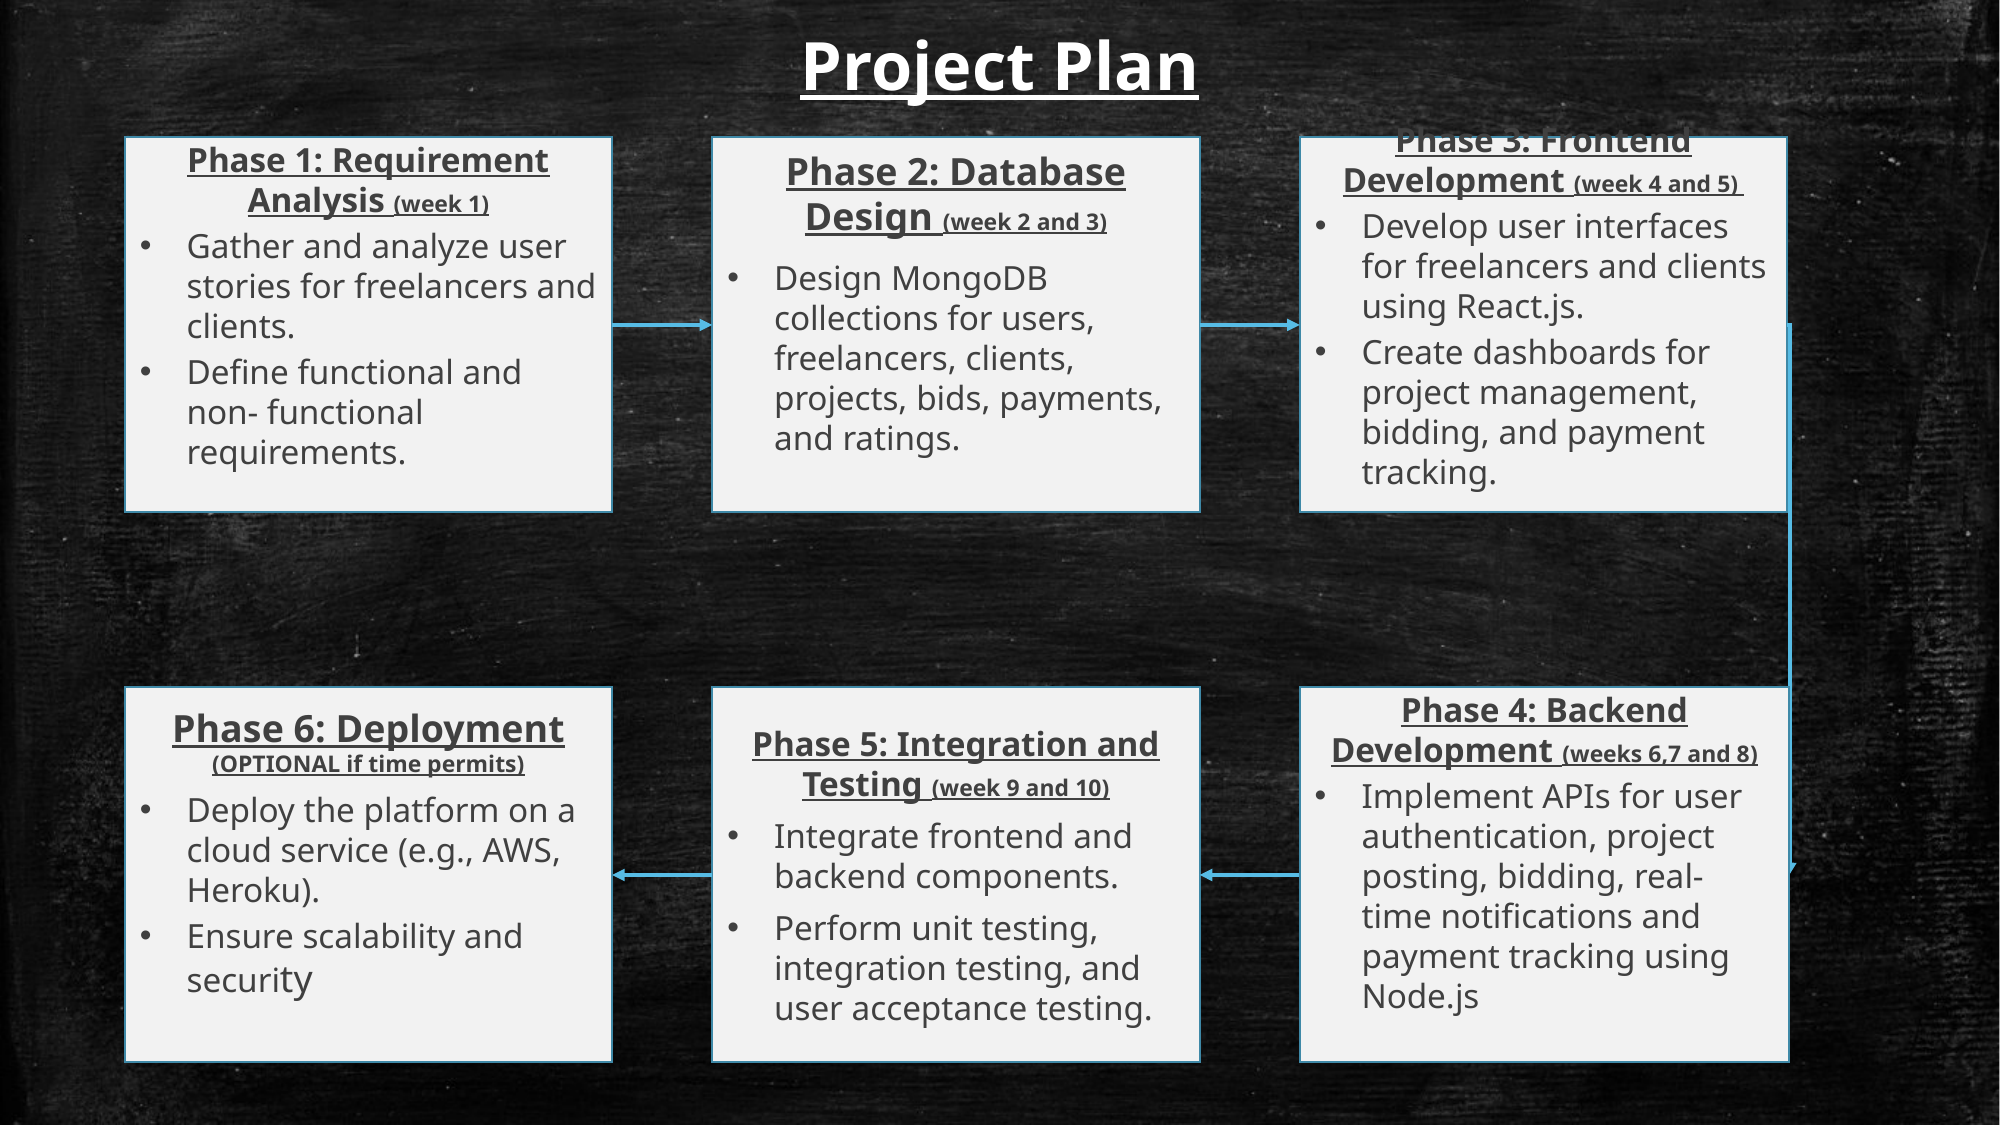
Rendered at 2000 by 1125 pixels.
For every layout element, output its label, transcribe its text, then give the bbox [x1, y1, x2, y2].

text_box Phase 3: Frontend Development (week 4 and 5) Develop user interfaces for freelancers and clients using React.js. Create dashboards for project management, bidding, and payment tracking. [1299, 137, 1788, 513]
text_box Phase 5: Integration and Testing (week 9 and 10) Integrate frontend and backend components. Perform unit testing, integration testing, and user acceptance testing. [712, 687, 1200, 1063]
picture [0, 0, 2000, 1125]
text_box Phase 1: Requirement Analysis (week 1) Gather and analyze user stories for freelancers and clients. Define functional and non- functional requirements. [124, 137, 613, 513]
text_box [1786, 324, 1790, 876]
text_box Project Plan [487, 24, 1513, 112]
text_box Phase 2: Database Design (week 2 and 3) Design MongoDB collections for users, freelancers, clients, projects, bids, payments, and ratings. [712, 137, 1200, 513]
text_box Phase 4: Backend Development (weeks 6,7 and 8) Implement APIs for user authentication, project posting, bidding, real-time notifications and payment tracking using Node.js [1299, 687, 1790, 1063]
text_box Phase 6: Deployment (OPTIONAL if time permits) Deploy the platform on a cloud service (e.g., AWS, Heroku). Ensure scalability and security [124, 687, 613, 1063]
